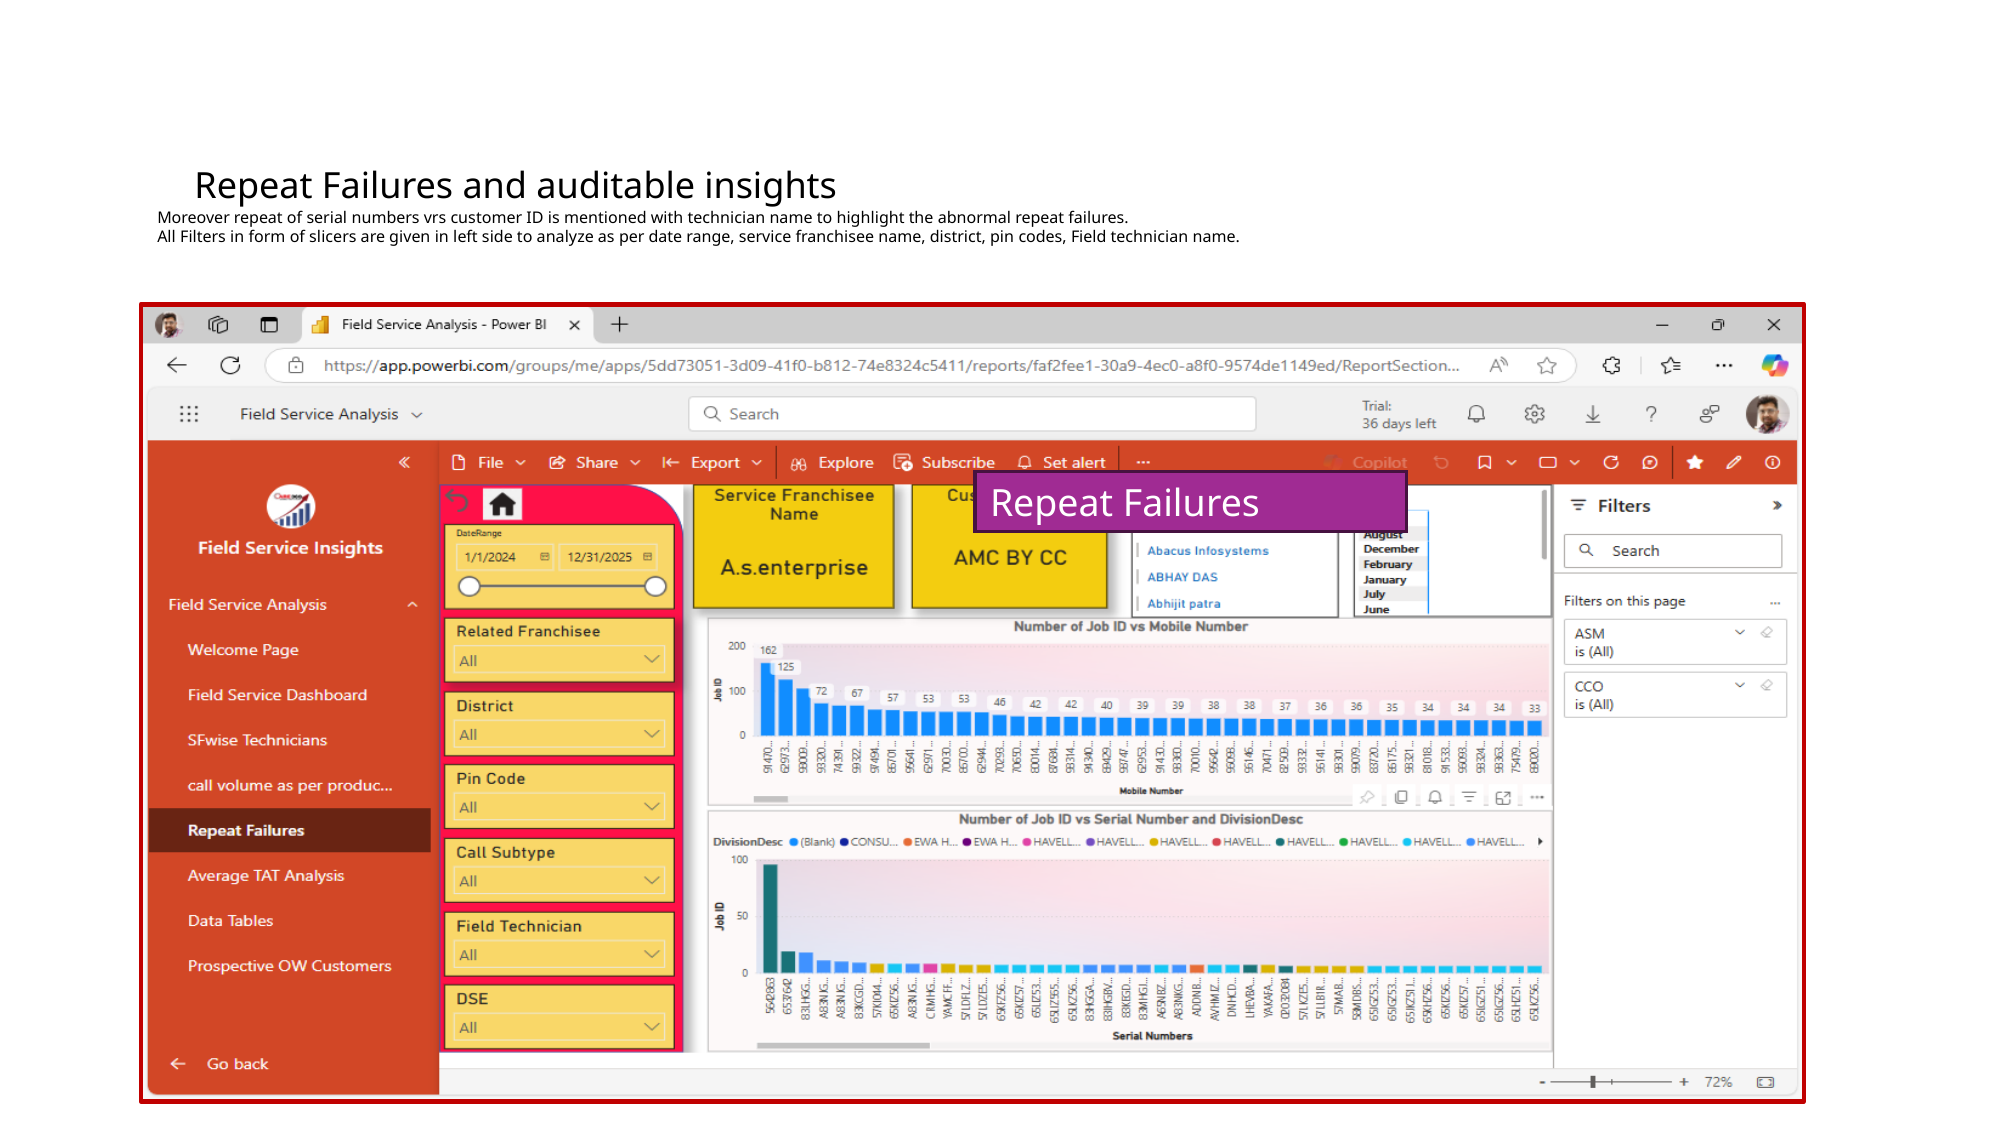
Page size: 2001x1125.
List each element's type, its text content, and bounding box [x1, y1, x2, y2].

title Repeat Failures and auditable insights Moreover repeat of serial numbers vrs customer ID is mentioned with technician name to highlight the abnormal repeat failures. All Filters in form of slicers are given in left side to analyze as per date range, service franchisee name, district, pin codes, Field technician name. [142, 155, 1799, 255]
picture [142, 306, 1802, 1100]
